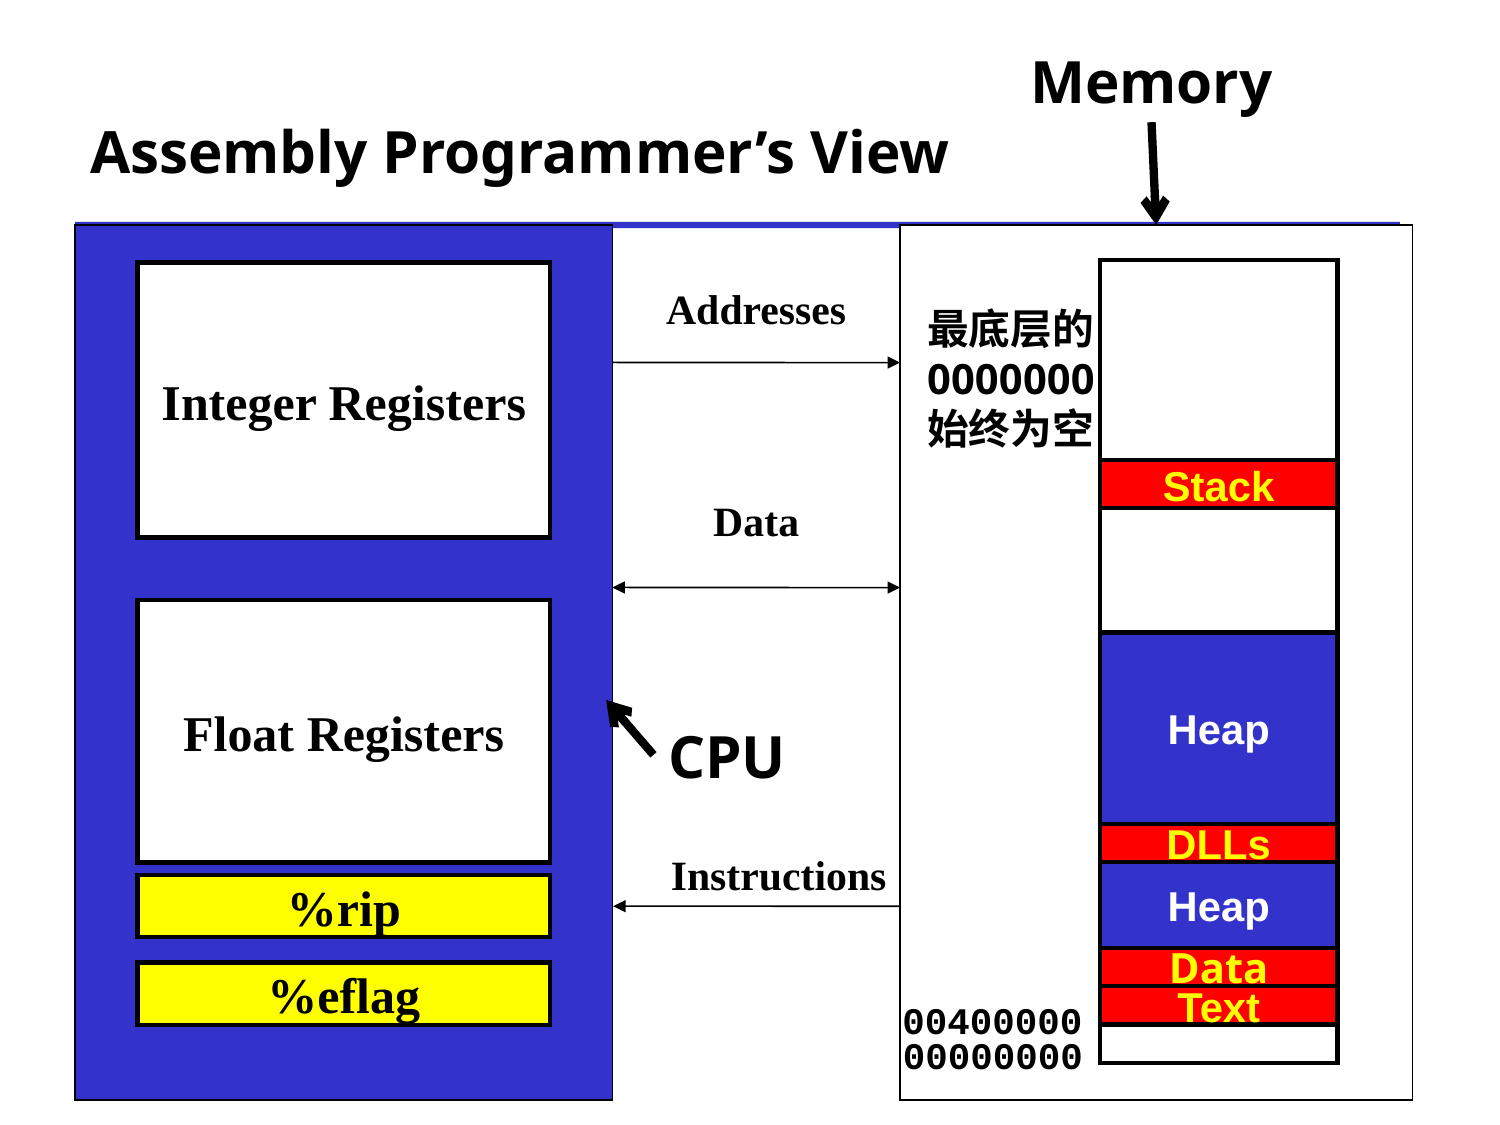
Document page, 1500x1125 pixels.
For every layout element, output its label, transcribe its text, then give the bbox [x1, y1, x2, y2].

text_box Data [612, 487, 881, 553]
text_box Instructions [635, 841, 881, 907]
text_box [1151, 123, 1157, 226]
text_box Integer Registers [137, 262, 550, 538]
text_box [605, 699, 657, 756]
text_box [886, 259, 1338, 1086]
text_box [612, 581, 881, 594]
text_box Float Registers [137, 600, 550, 863]
text_box %rip [137, 874, 550, 938]
title Assembly Programmer’s View [1158, 74, 1401, 224]
text_box CPU [653, 712, 801, 798]
text_box %eflag [137, 962, 550, 1025]
text_box [613, 900, 635, 913]
title Assembly Programmer’s View [74, 74, 1147, 226]
text_box Addresses [612, 275, 881, 340]
text_box Memory [1015, 37, 1288, 123]
text_box [899, 224, 1413, 1100]
text_box [74, 224, 613, 1100]
